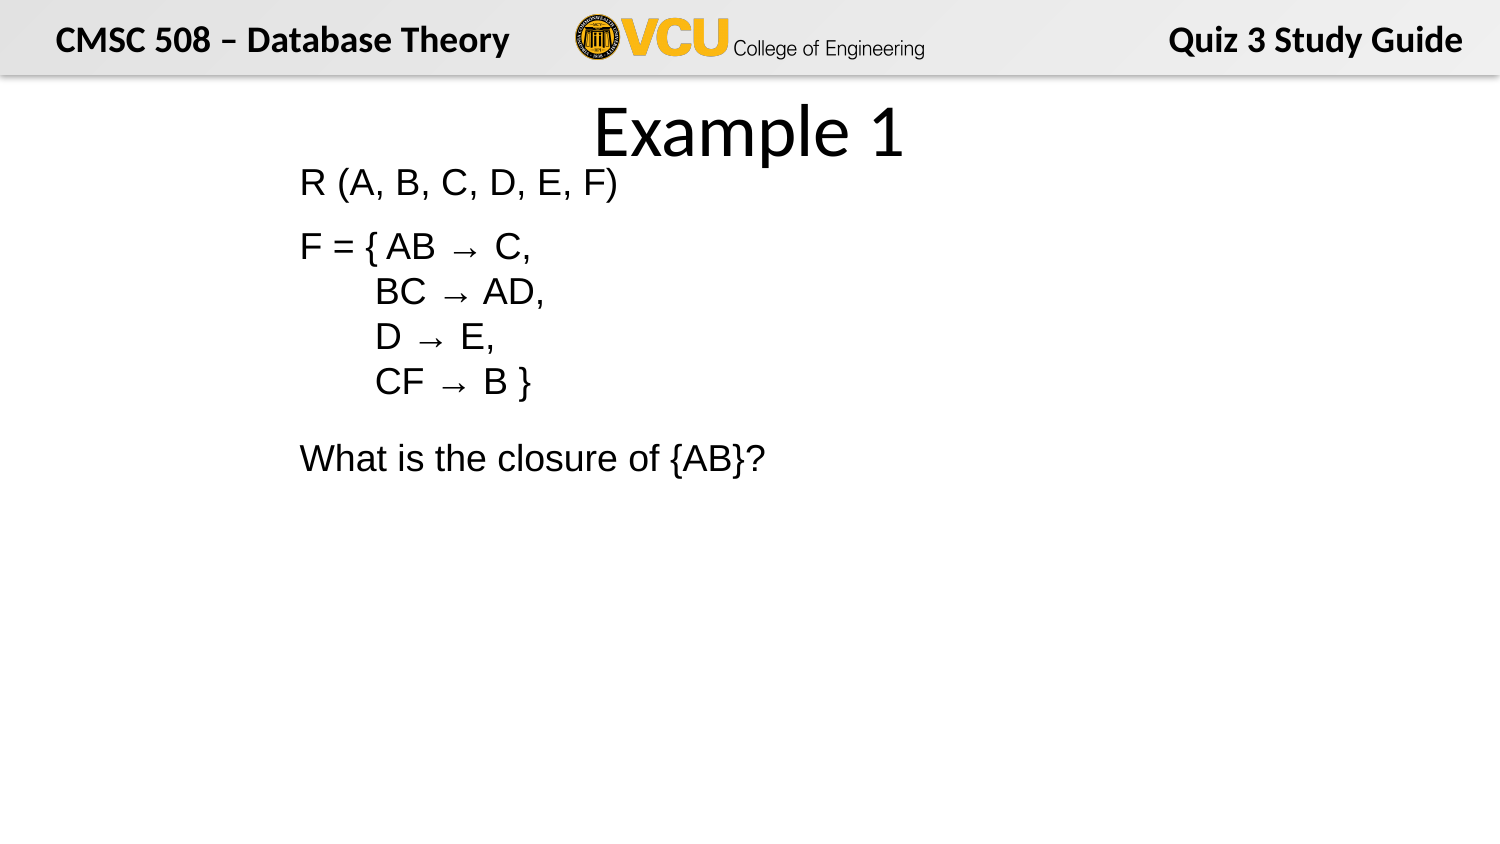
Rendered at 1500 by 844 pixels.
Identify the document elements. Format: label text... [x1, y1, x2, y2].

title Example 1 [75, 85, 1425, 169]
text_box R (A, B, C, D, E, F) F = { AB → C, BC → AD, D → E, CF → B } What is the closure of {AB}? [241, 169, 1285, 480]
picture [575, 14, 924, 60]
